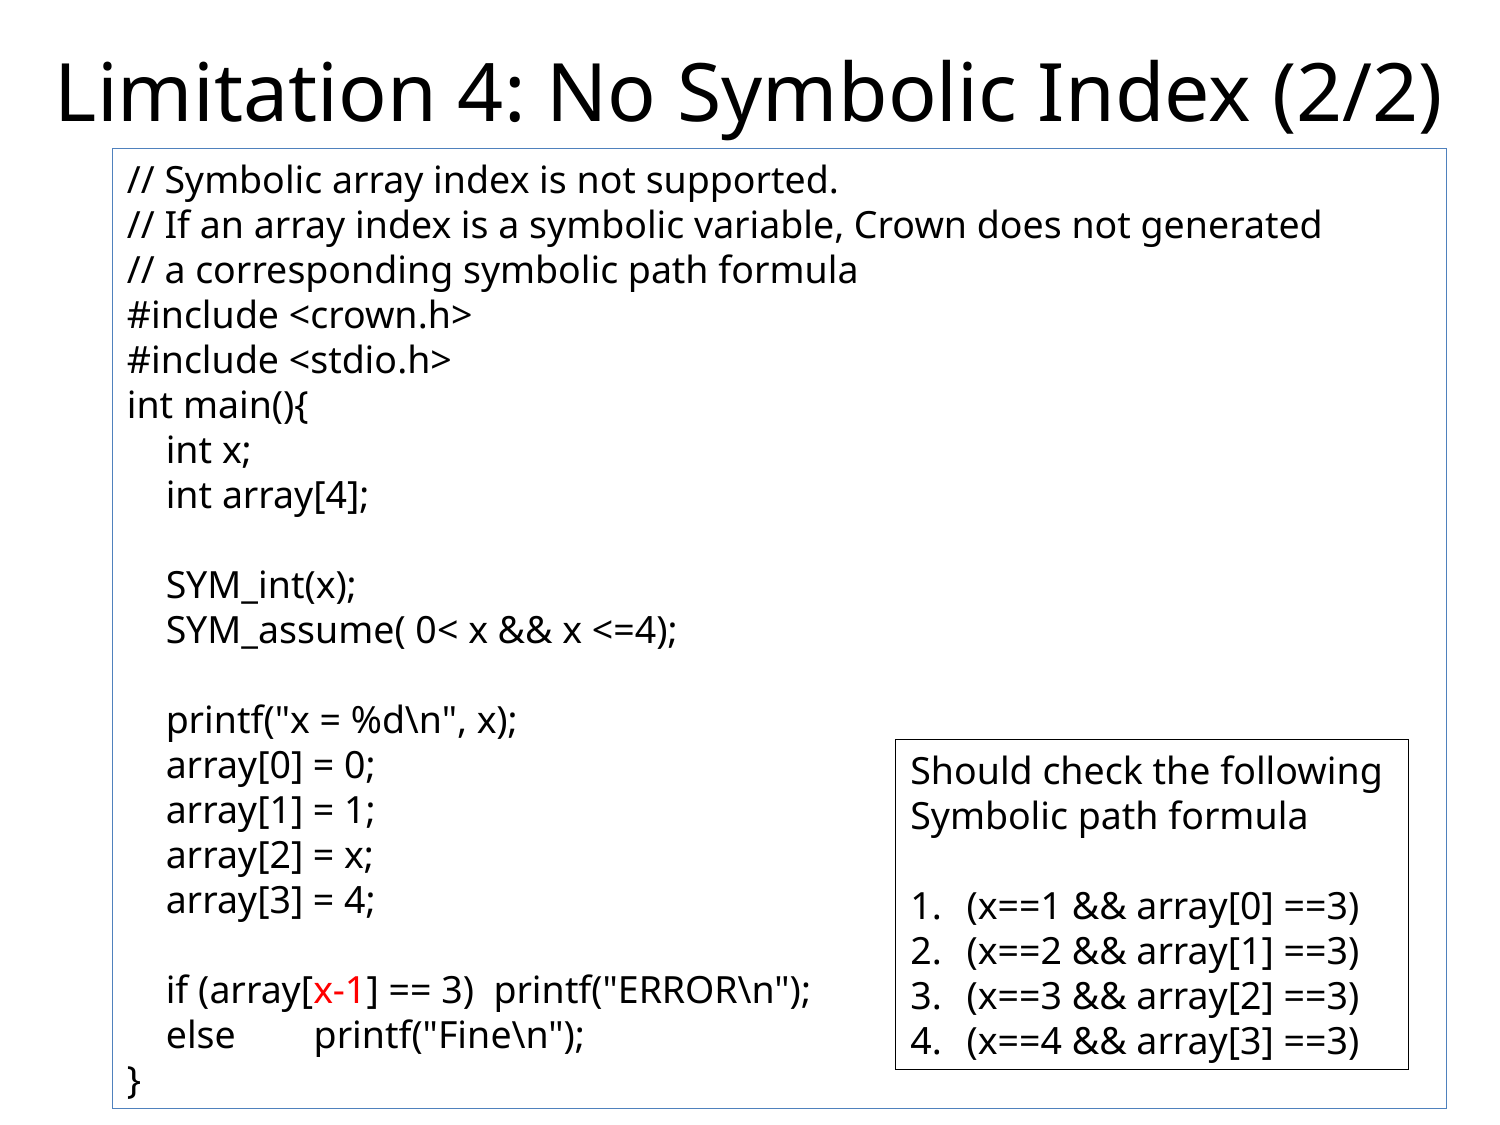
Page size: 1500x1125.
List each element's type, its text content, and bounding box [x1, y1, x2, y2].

text_box Should check the following Symbolic path formula (x==1 && array[0] ==3) (x==2 && array[1] ==3) (x==3 && array[2] ==3) (x==4 && array[3] ==3) [895, 739, 1409, 1070]
text_box // Symbolic array index is not supported. // If an array index is a symbolic variable, Crown does not generated // a corresponding symbolic path formula #include <crown.h> #include <stdio.h> int main(){ int x; int array[4]; SYM_int(x); SYM_assume( 0< x && x <=4); printf("x = %d\n", x); array[0] = 0; array[1] = 1; array[2] = x; array[3] = 4; if (array[x-1] == 3) printf("ERROR\n"); else printf("Fine\n"); } [112, 148, 1447, 1109]
title Limitation 4: No Symbolic Index (2/2) [0, 0, 1500, 183]
